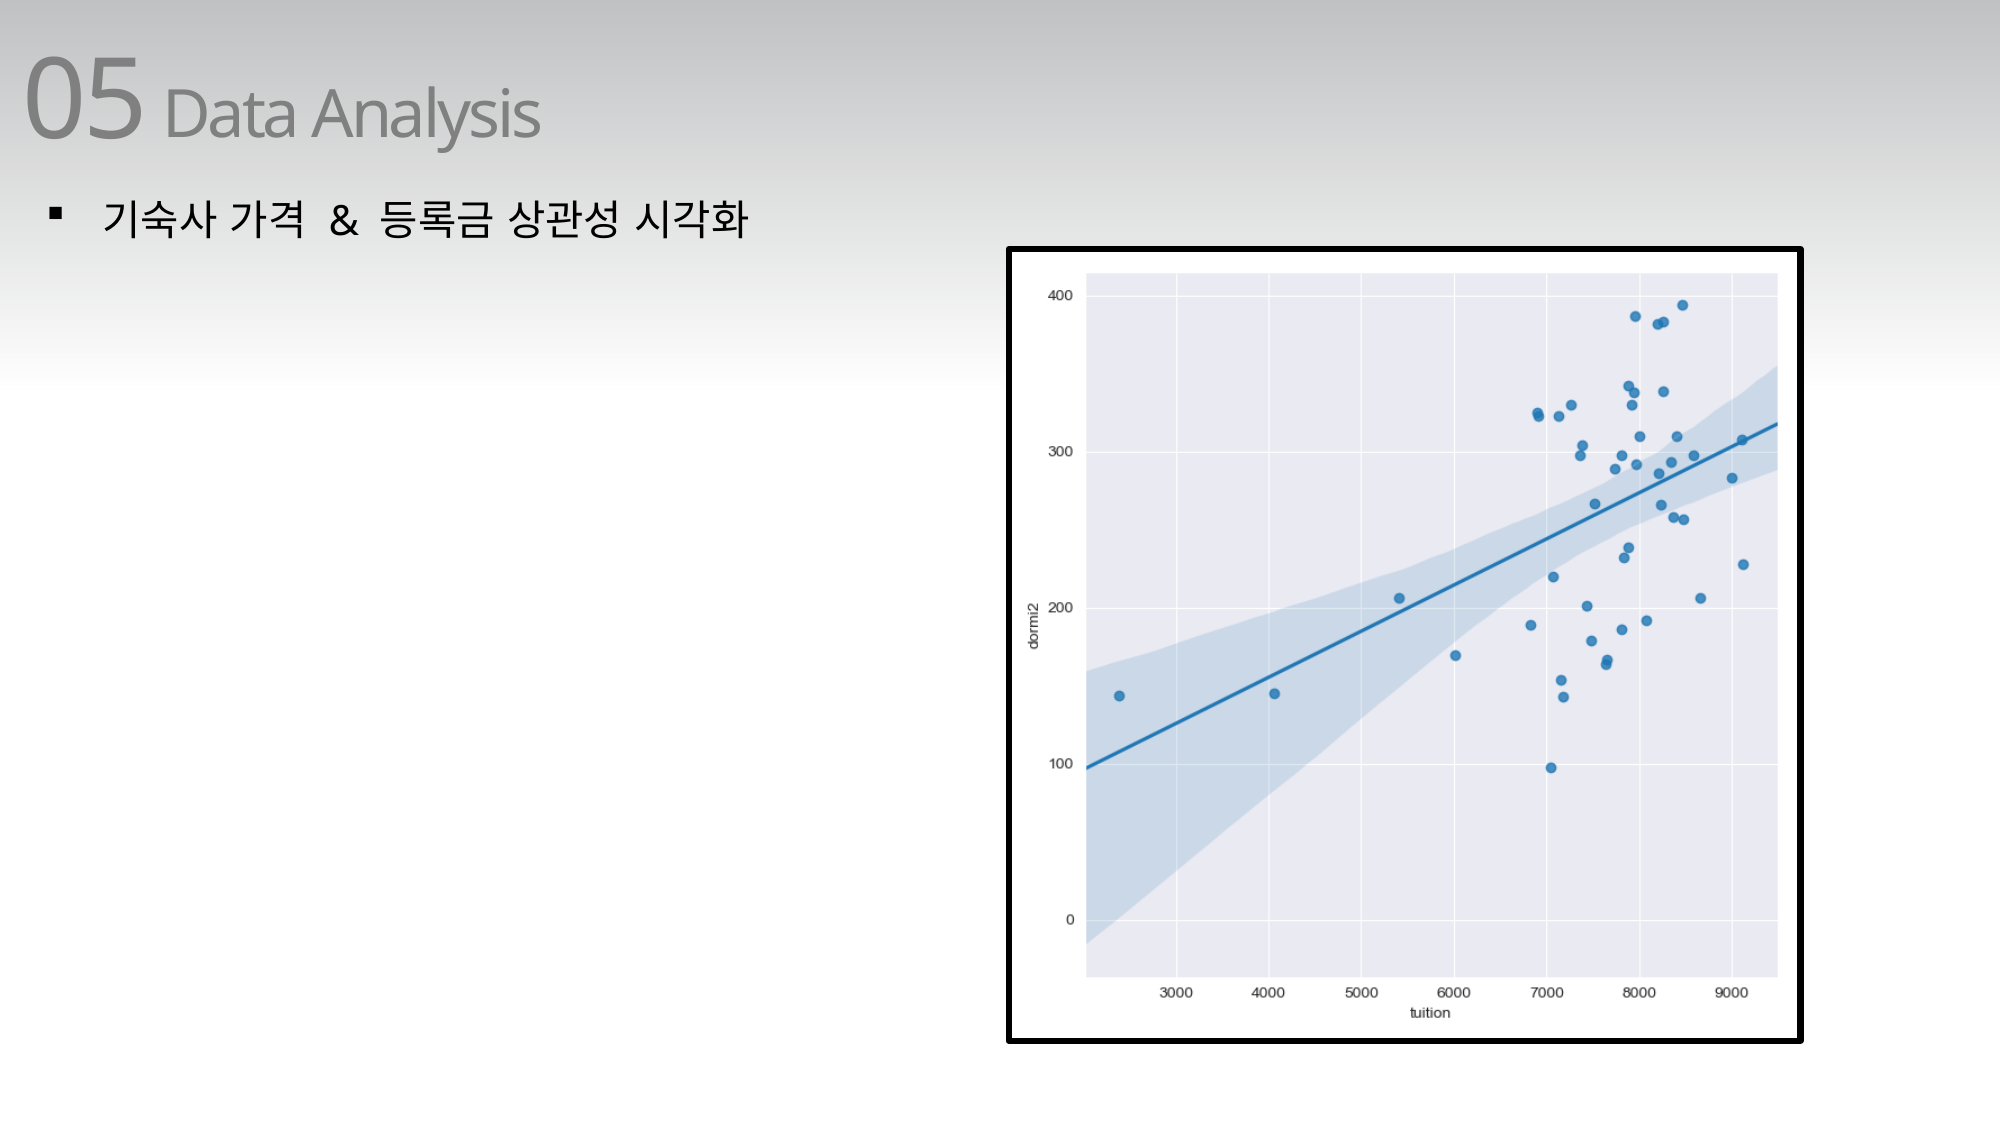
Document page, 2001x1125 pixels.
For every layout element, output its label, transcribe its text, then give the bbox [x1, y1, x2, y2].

text_box 05 [7, 19, 433, 169]
text_box Data Analysis [147, 63, 880, 159]
text_box 기숙사 가격 & 등록금 상관성 시각화 [31, 186, 1723, 252]
picture [1011, 251, 1798, 1038]
